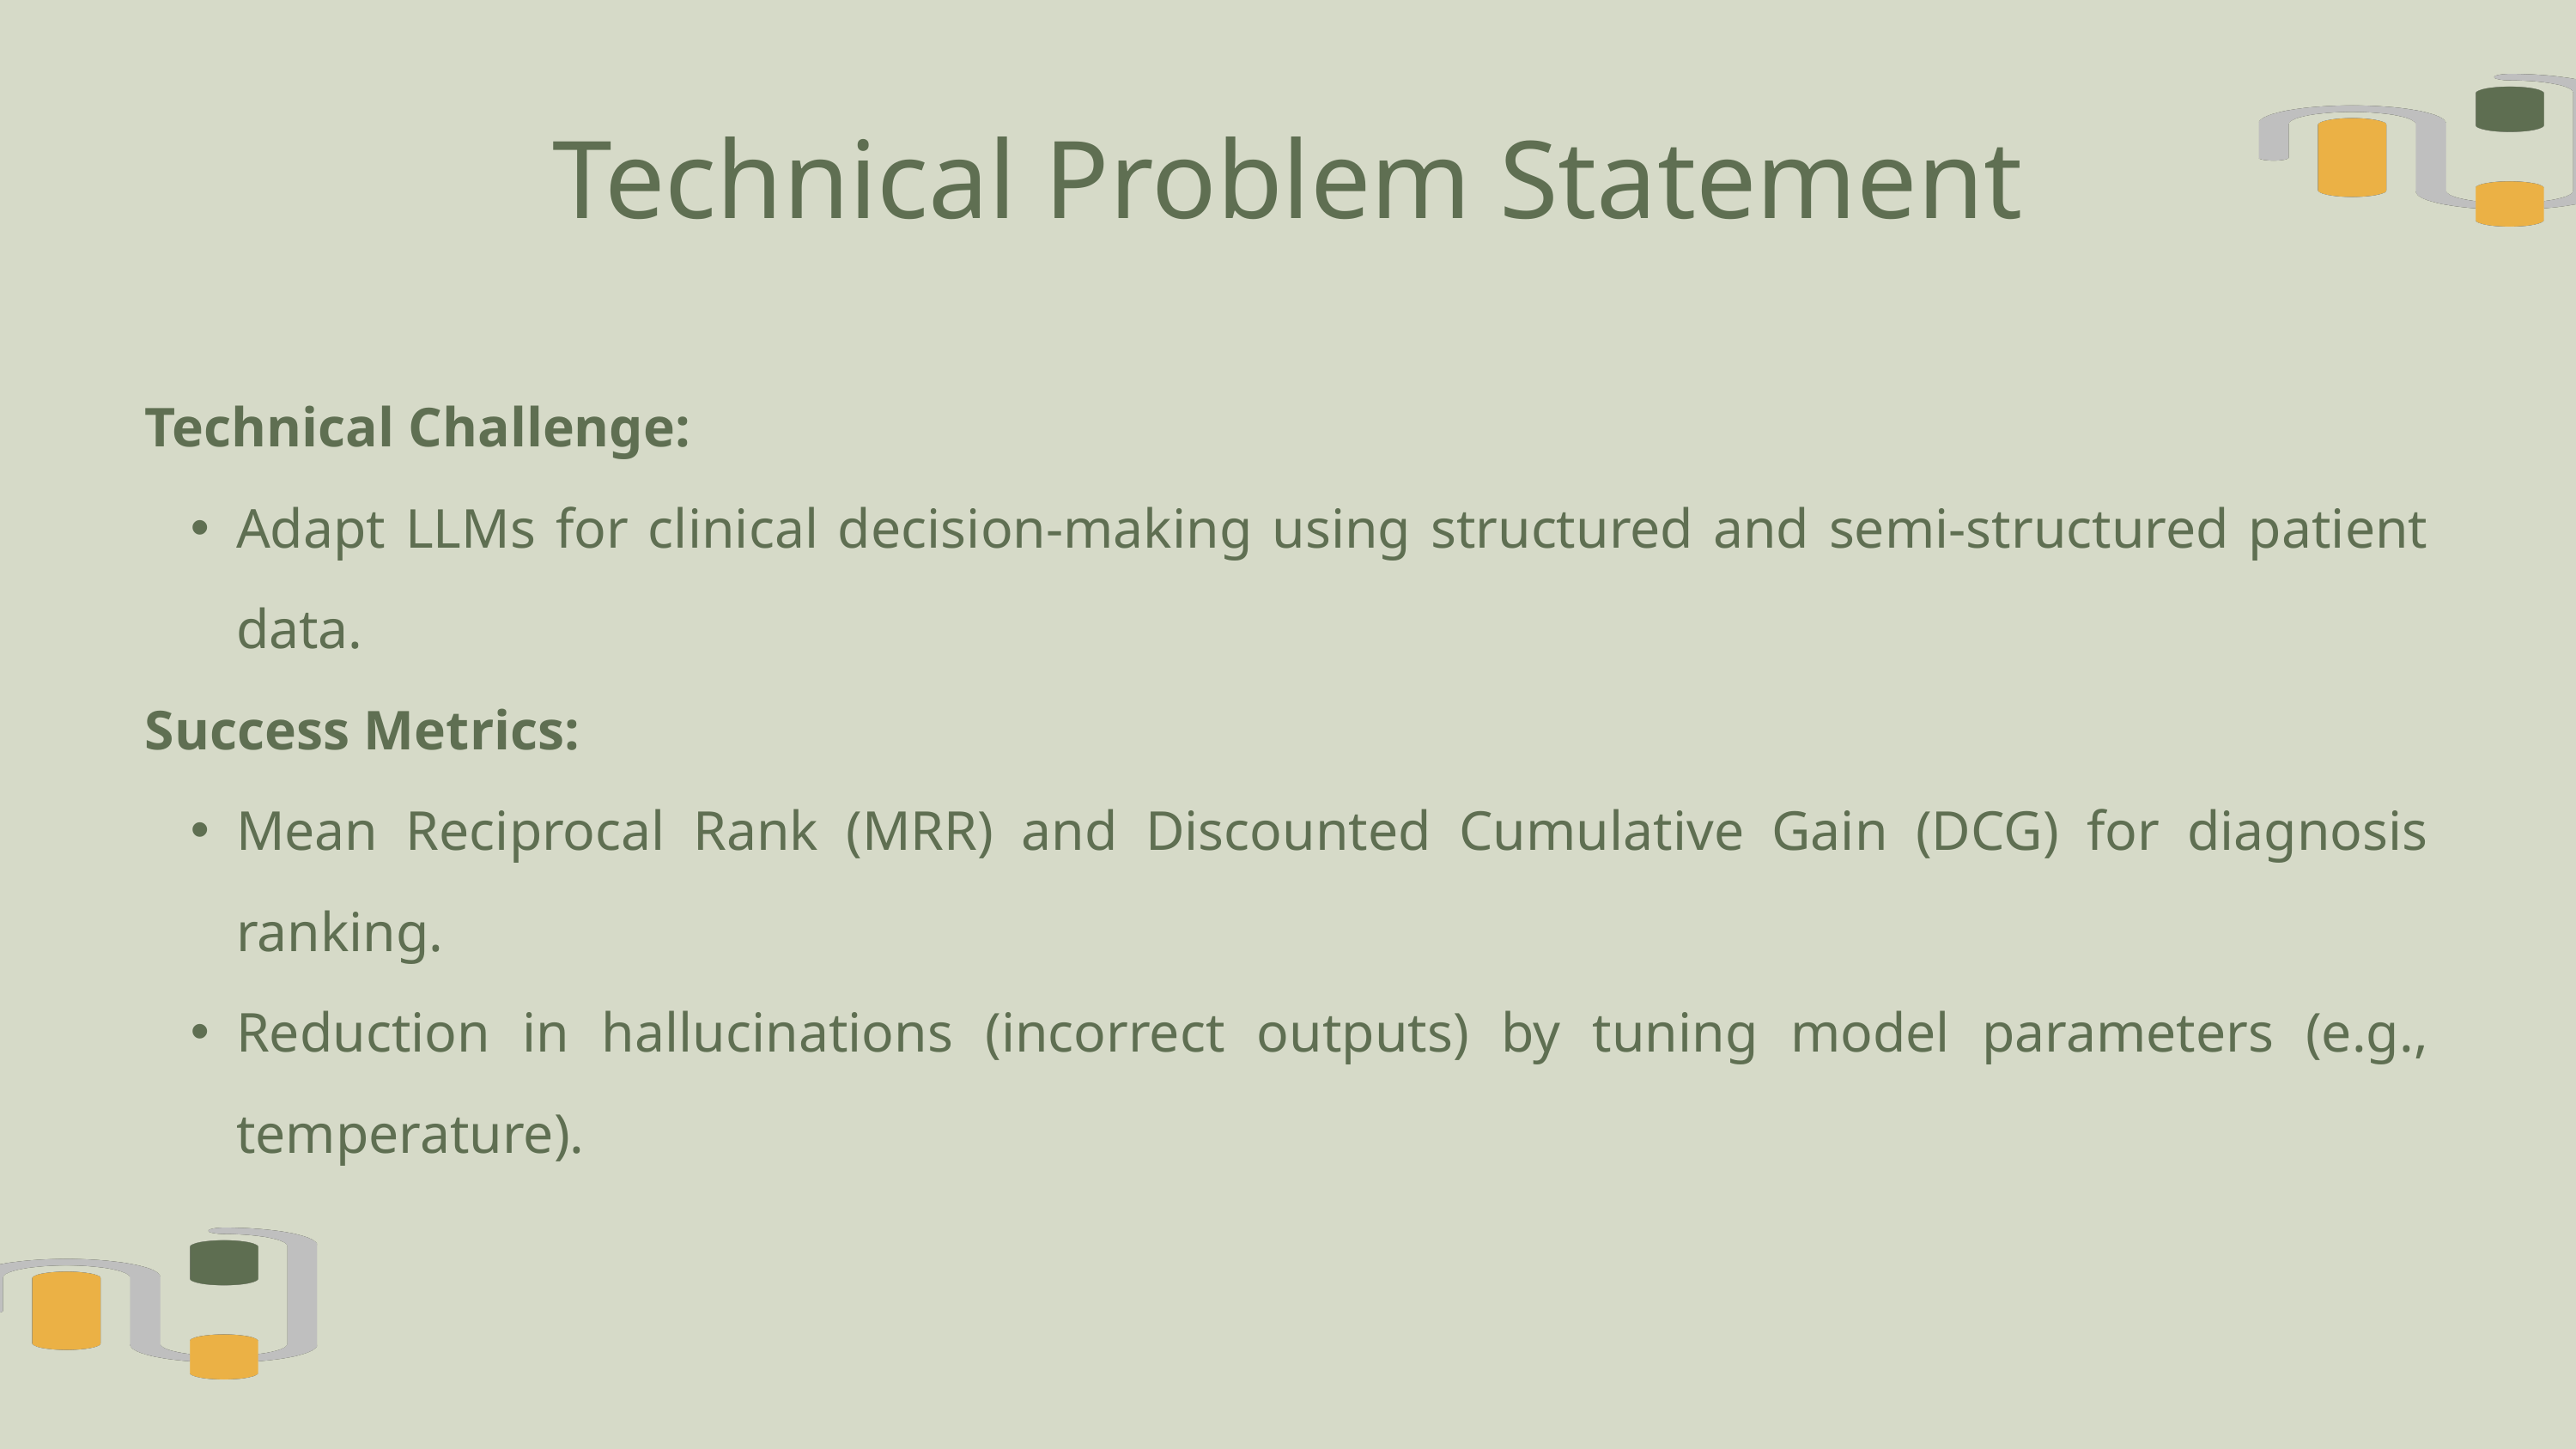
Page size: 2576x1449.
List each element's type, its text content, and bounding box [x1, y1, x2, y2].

text_box [0, 1228, 318, 1379]
text_box Technical Problem Statement [239, 110, 2337, 240]
text_box [2258, 74, 2576, 227]
text_box Technical Challenge: Adapt LLMs for clinical decision-making using structured and semi-structured patient data. Success Metrics: Mean Reciprocal Rank (MRR) and Discounted Cumulative Gain (DCG) for diagnosis ranking. Reduction in hallucinations (incorrect outputs) by tuning model parameters (e.g., temperature). [144, 356, 2432, 1164]
